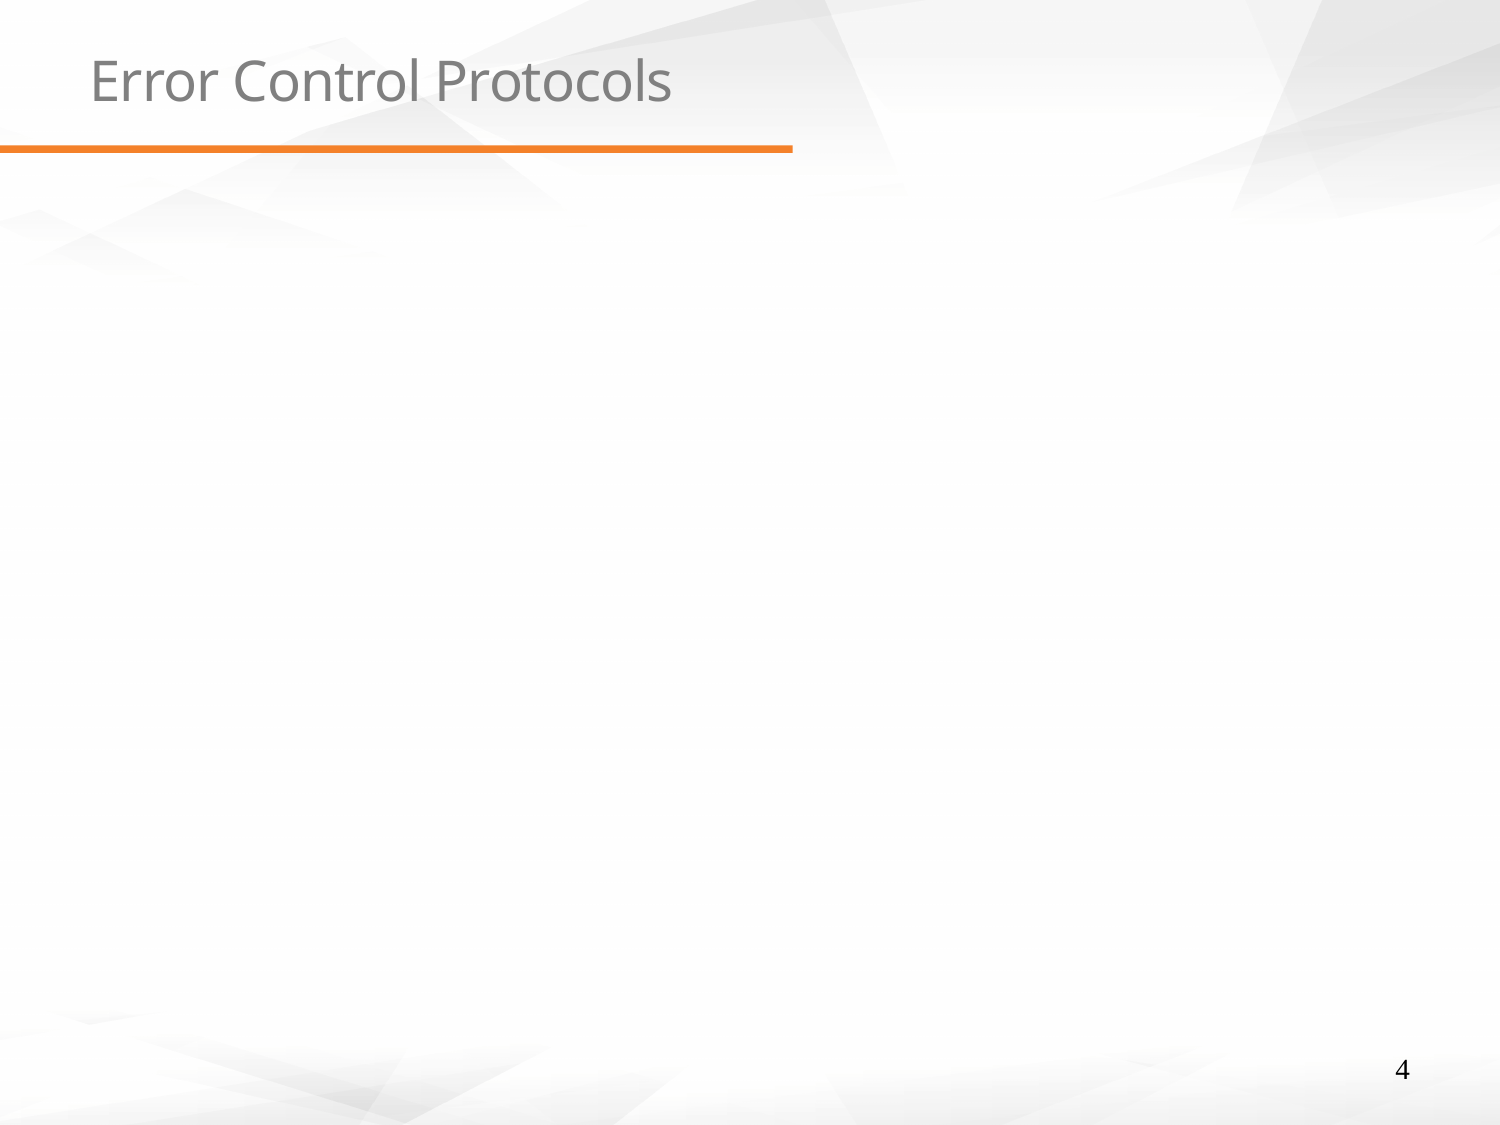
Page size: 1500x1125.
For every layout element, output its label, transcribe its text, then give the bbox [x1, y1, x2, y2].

title Error Control Protocols [75, 45, 1425, 146]
slide_number 4 [1074, 1042, 1425, 1103]
text_box [0, 0, 1500, 1125]
